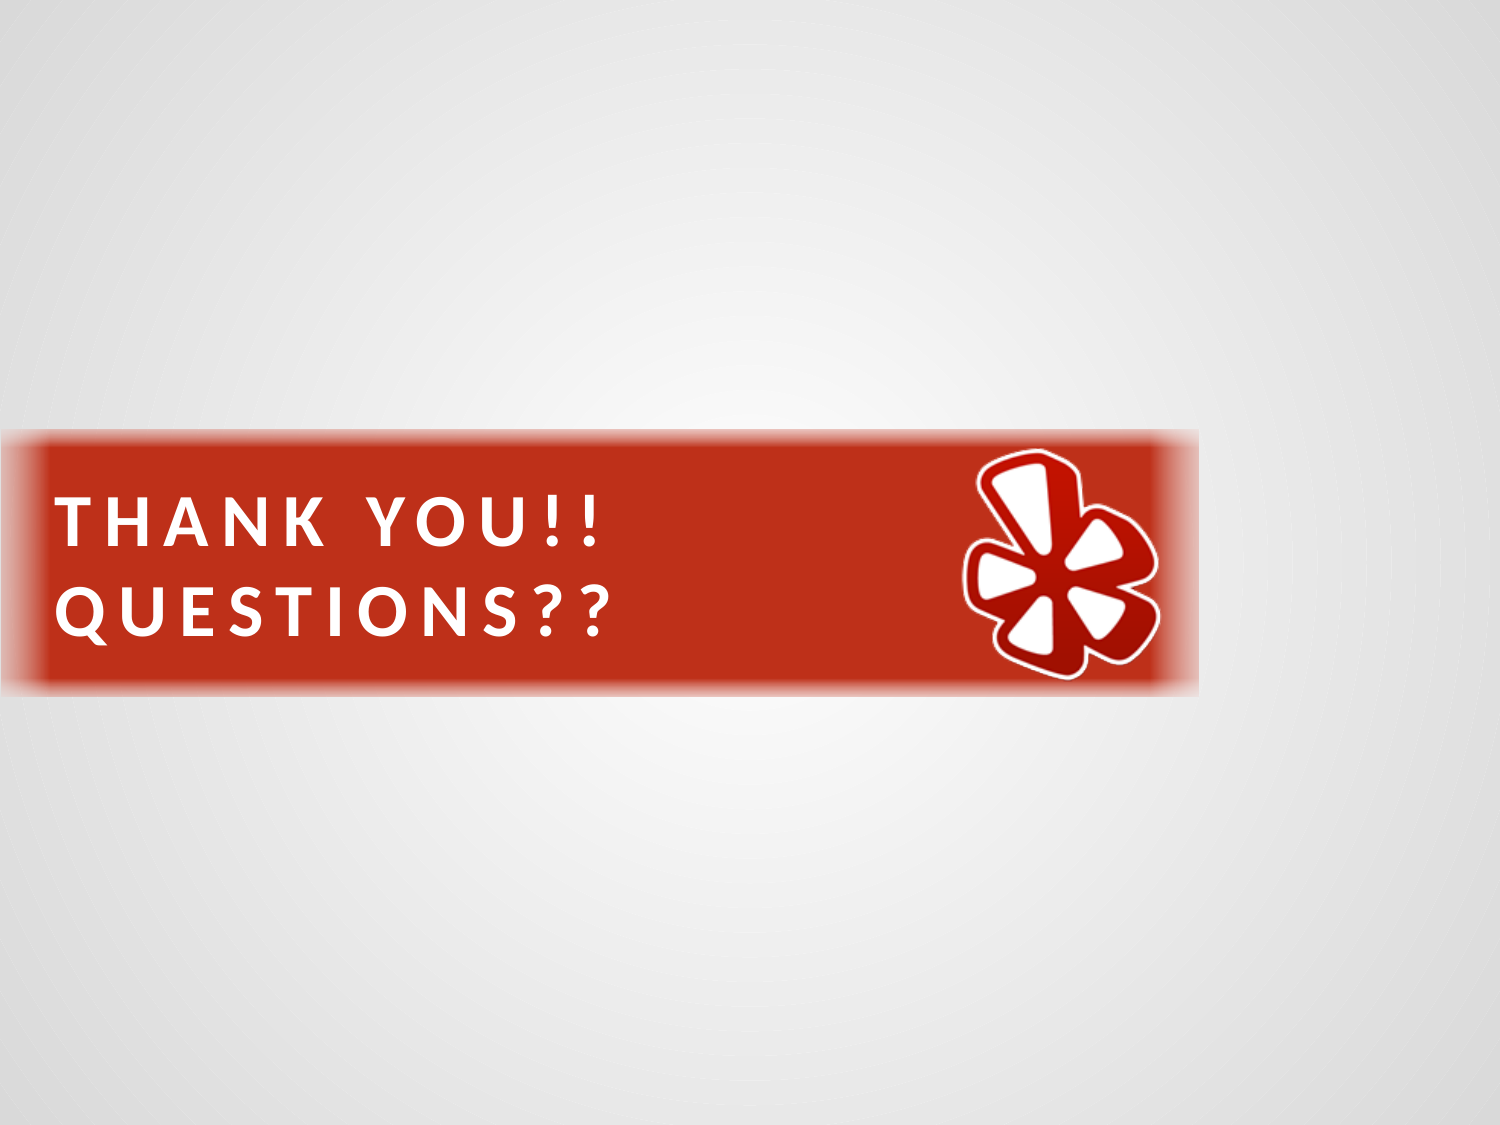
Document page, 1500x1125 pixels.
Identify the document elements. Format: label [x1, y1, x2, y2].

text_box [0, 428, 1200, 697]
picture [926, 432, 1188, 695]
